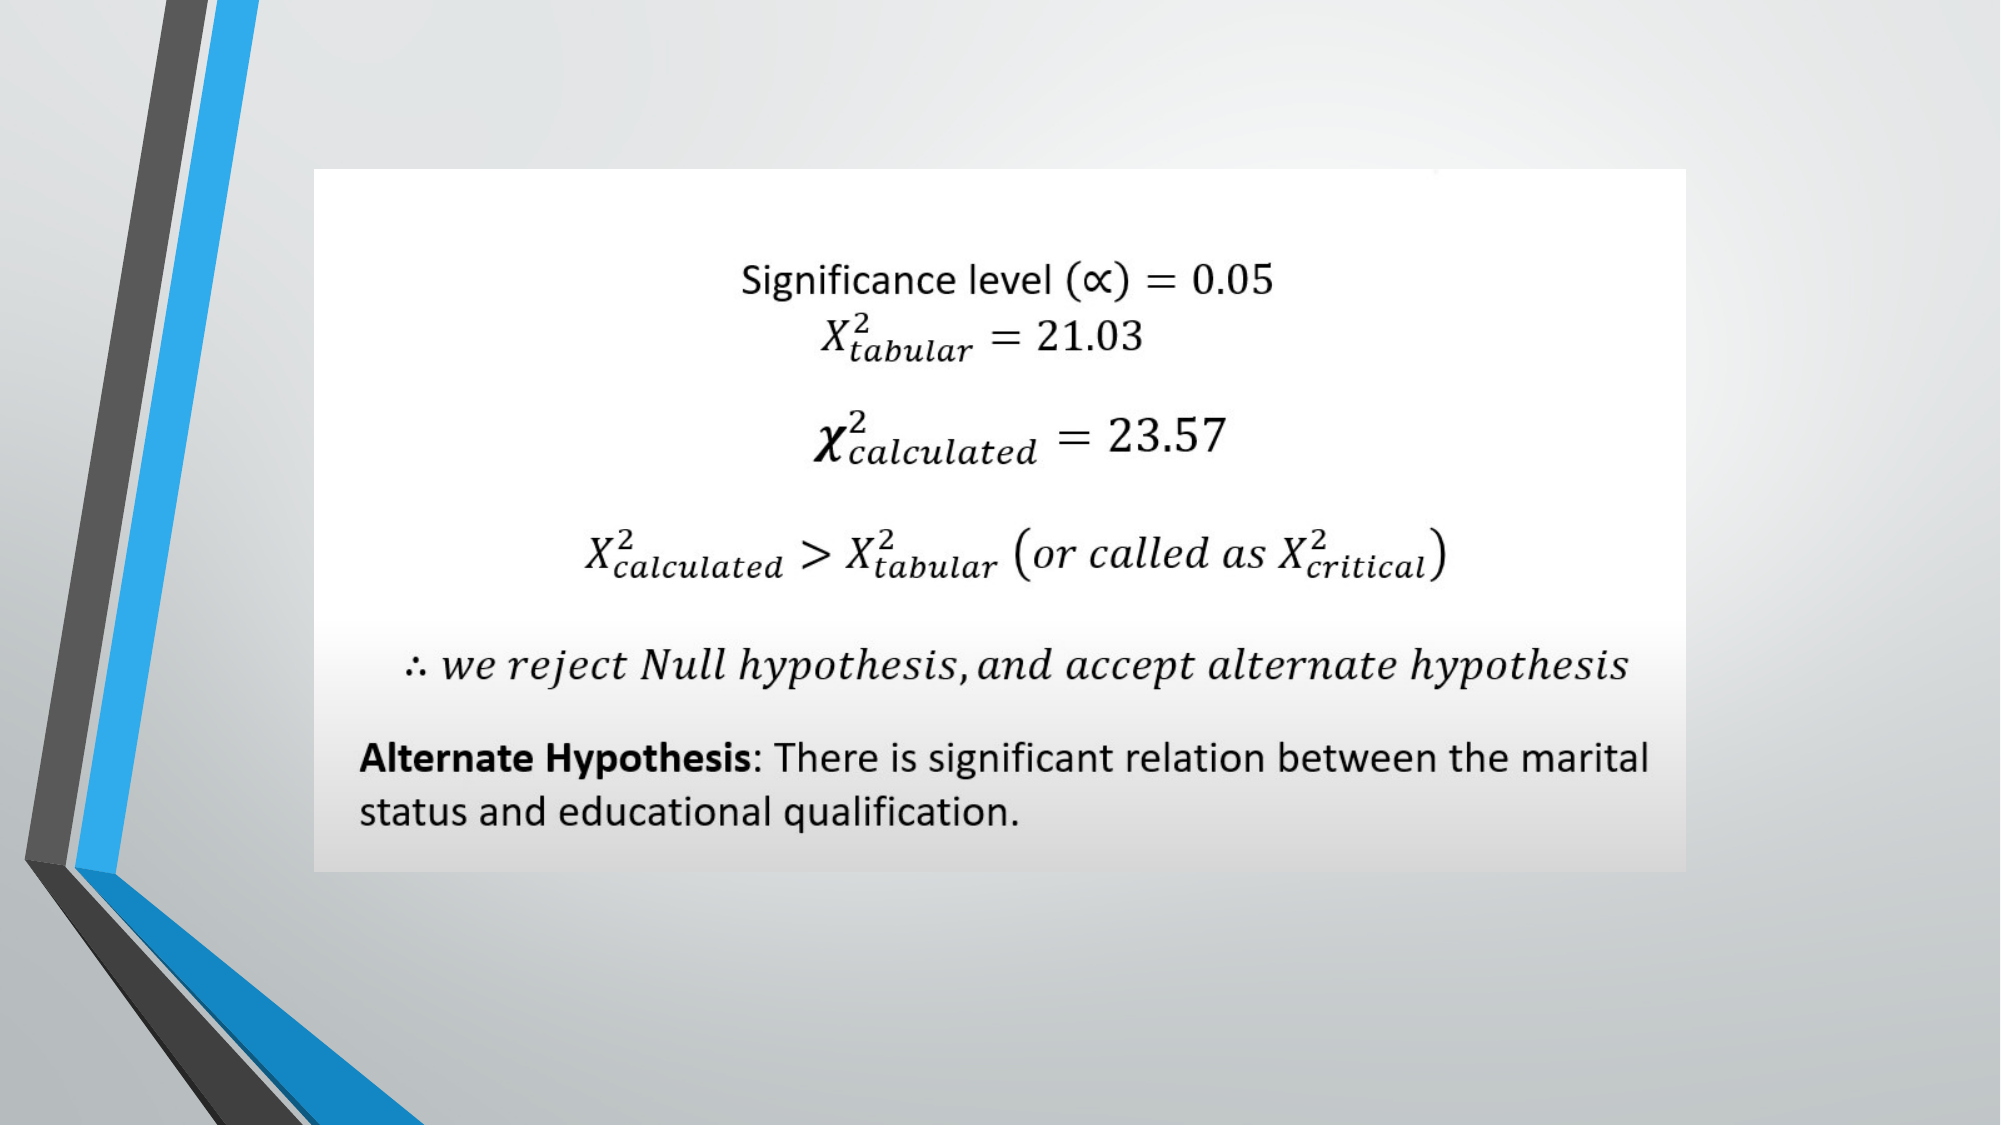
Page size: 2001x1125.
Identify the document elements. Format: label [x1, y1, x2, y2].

picture [314, 169, 1686, 873]
